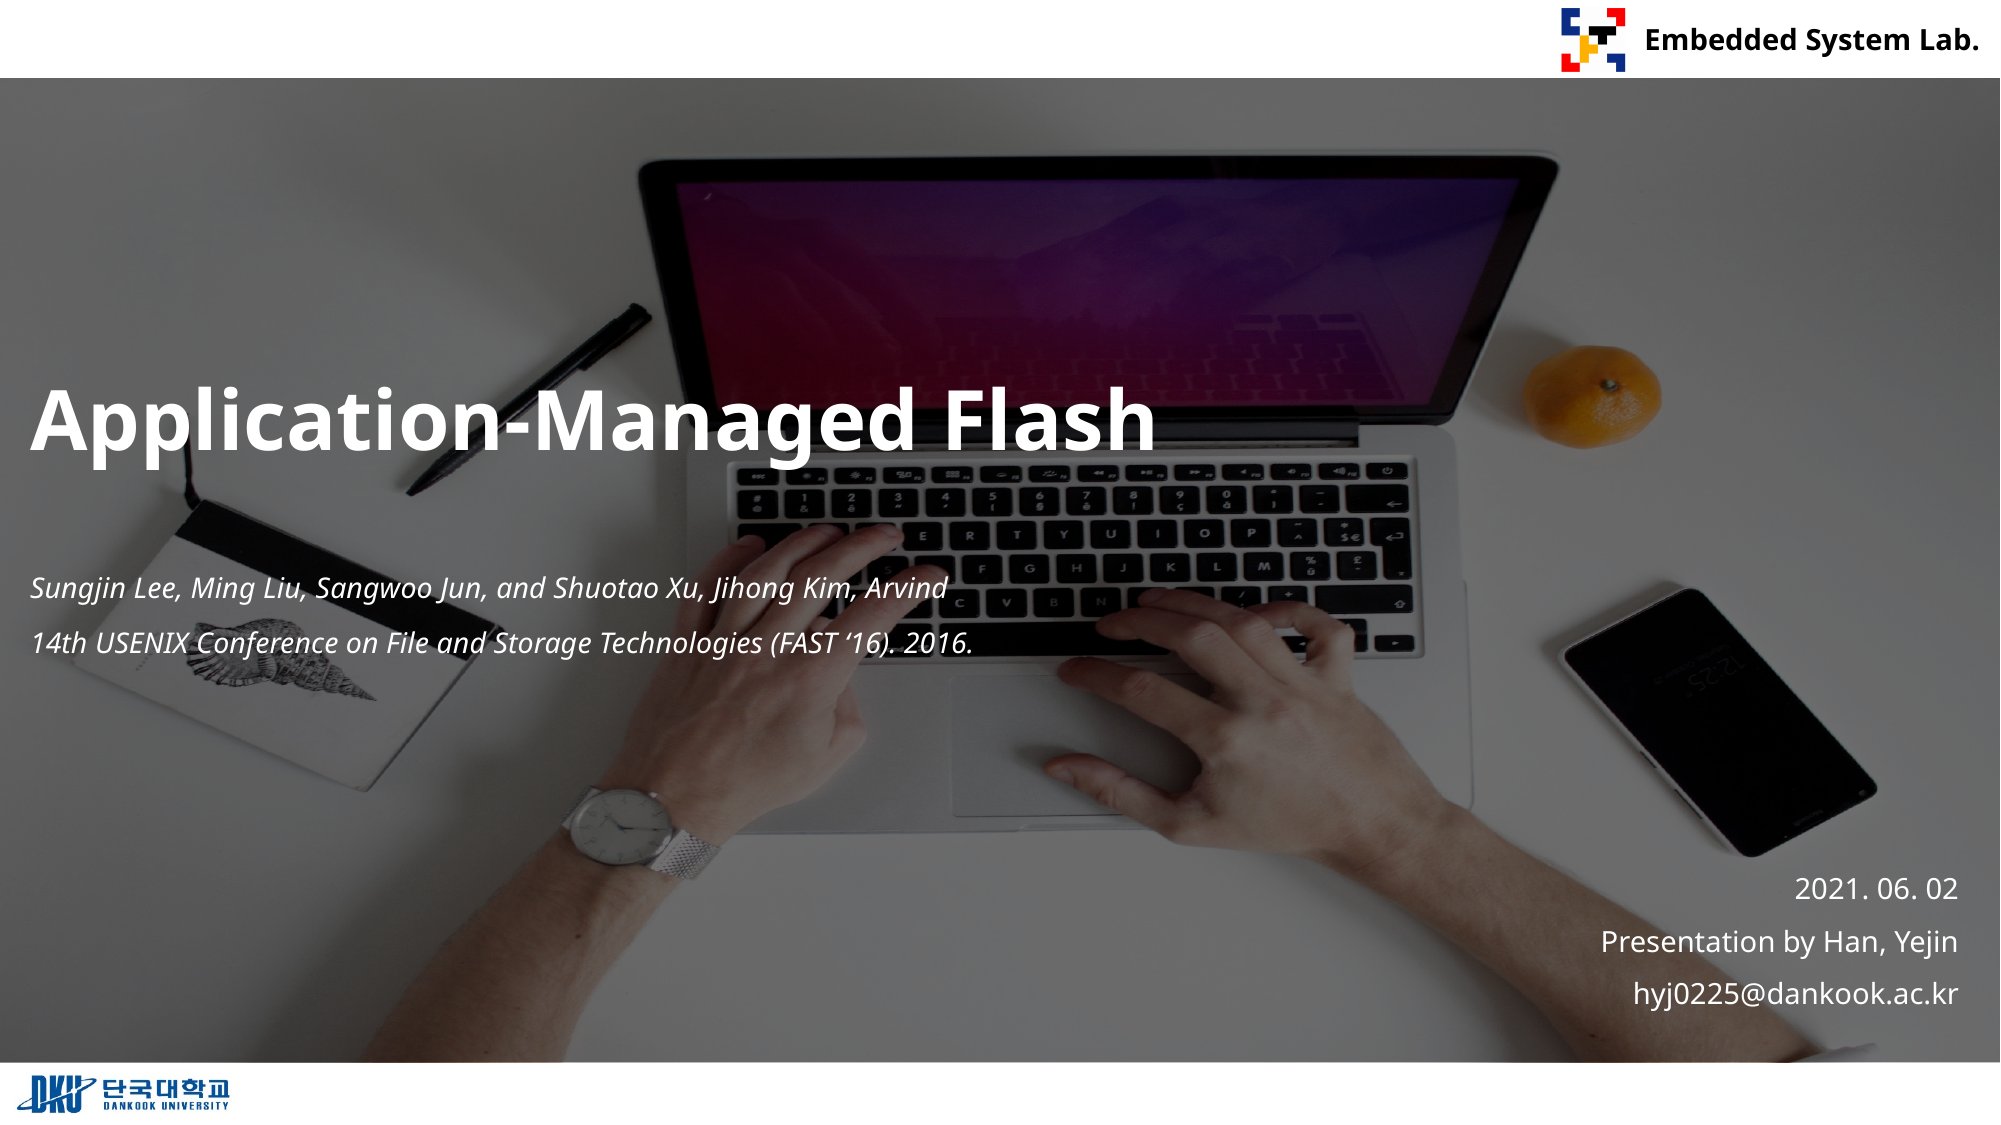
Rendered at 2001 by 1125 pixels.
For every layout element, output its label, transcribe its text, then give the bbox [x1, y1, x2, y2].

subtitle 2021. 06. 02 Presentation by Han, Yejin hyj0225@dankook.ac.kr [999, 858, 1975, 1019]
picture [0, 78, 2000, 1063]
text_box Sungjin Lee, Ming Liu, Sangwoo Jun, and Shuotao Xu, Jihong Kim, Arvind 14th USENIX Conference on File and Storage Technologies (FAST ‘16). 2016. [14, 562, 1175, 668]
picture [14, 1069, 232, 1118]
title Application-Managed Flash [14, 370, 2000, 476]
picture [1560, 7, 1626, 73]
